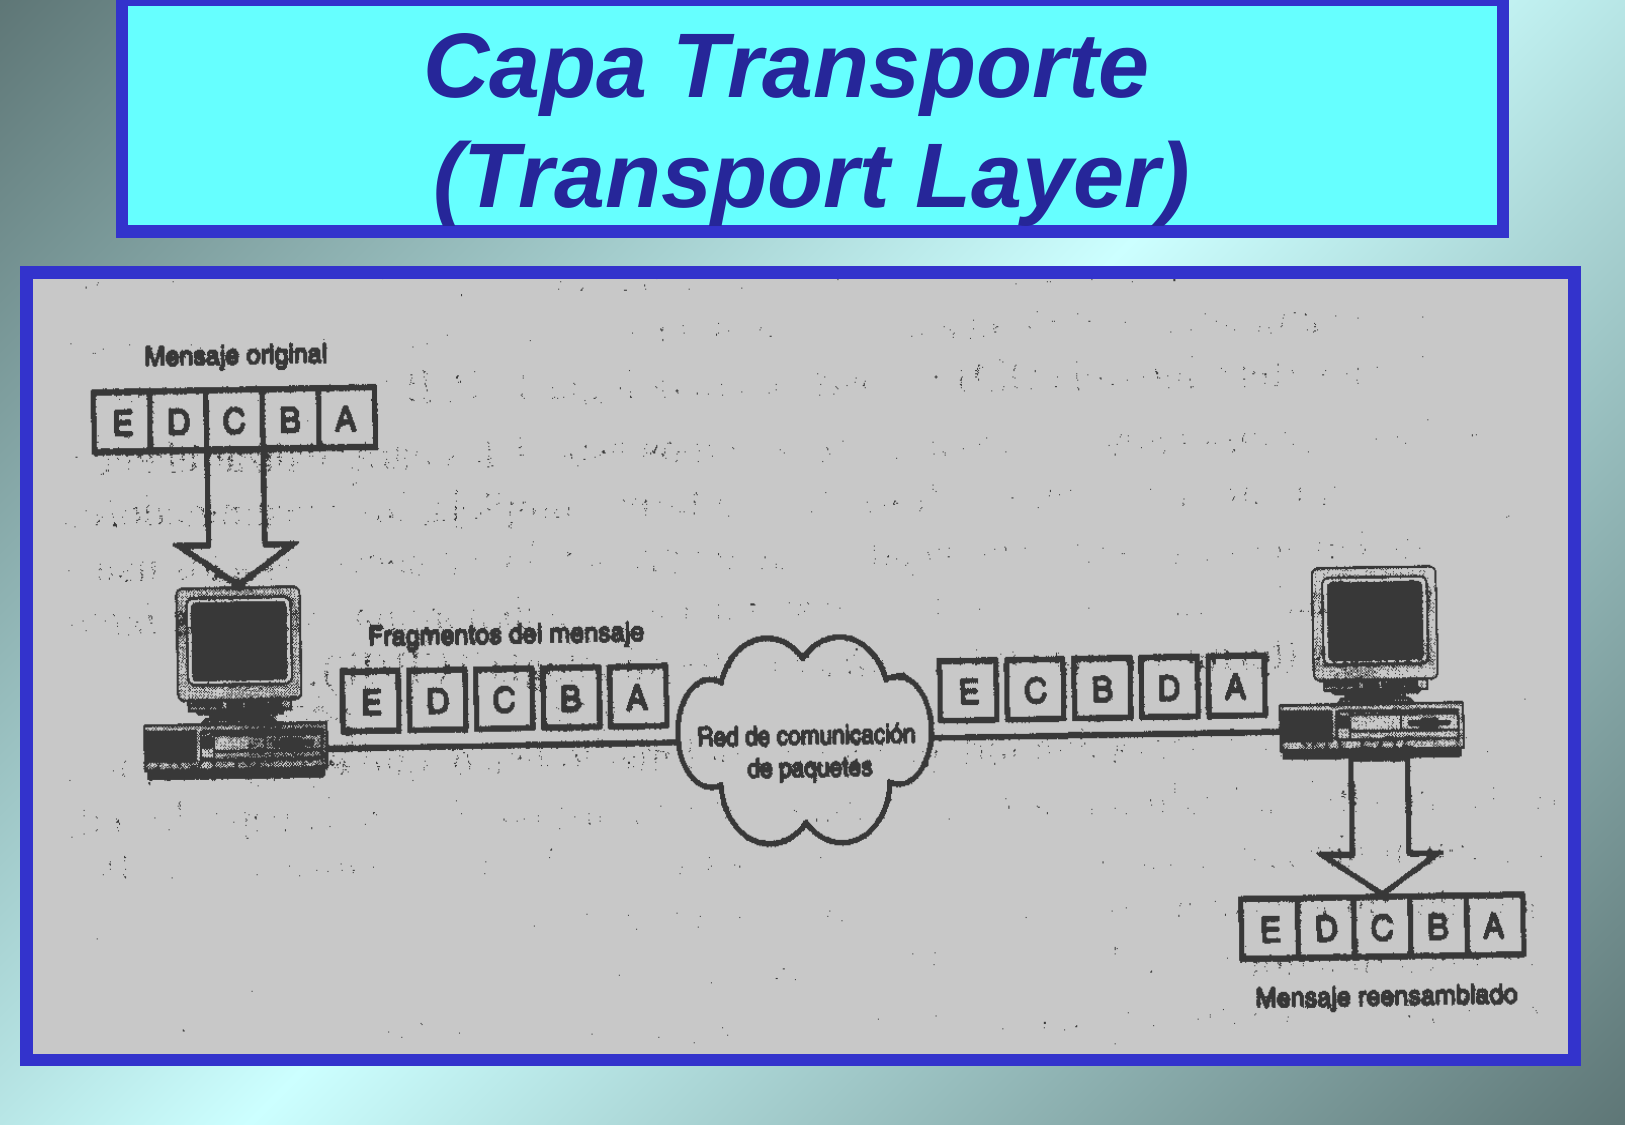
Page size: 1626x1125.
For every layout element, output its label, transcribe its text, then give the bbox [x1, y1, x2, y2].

picture [32, 278, 1569, 1055]
title Capa Transporte (Transport Layer) [121, 0, 1504, 232]
slide_number 49 [1164, 1066, 1504, 1101]
